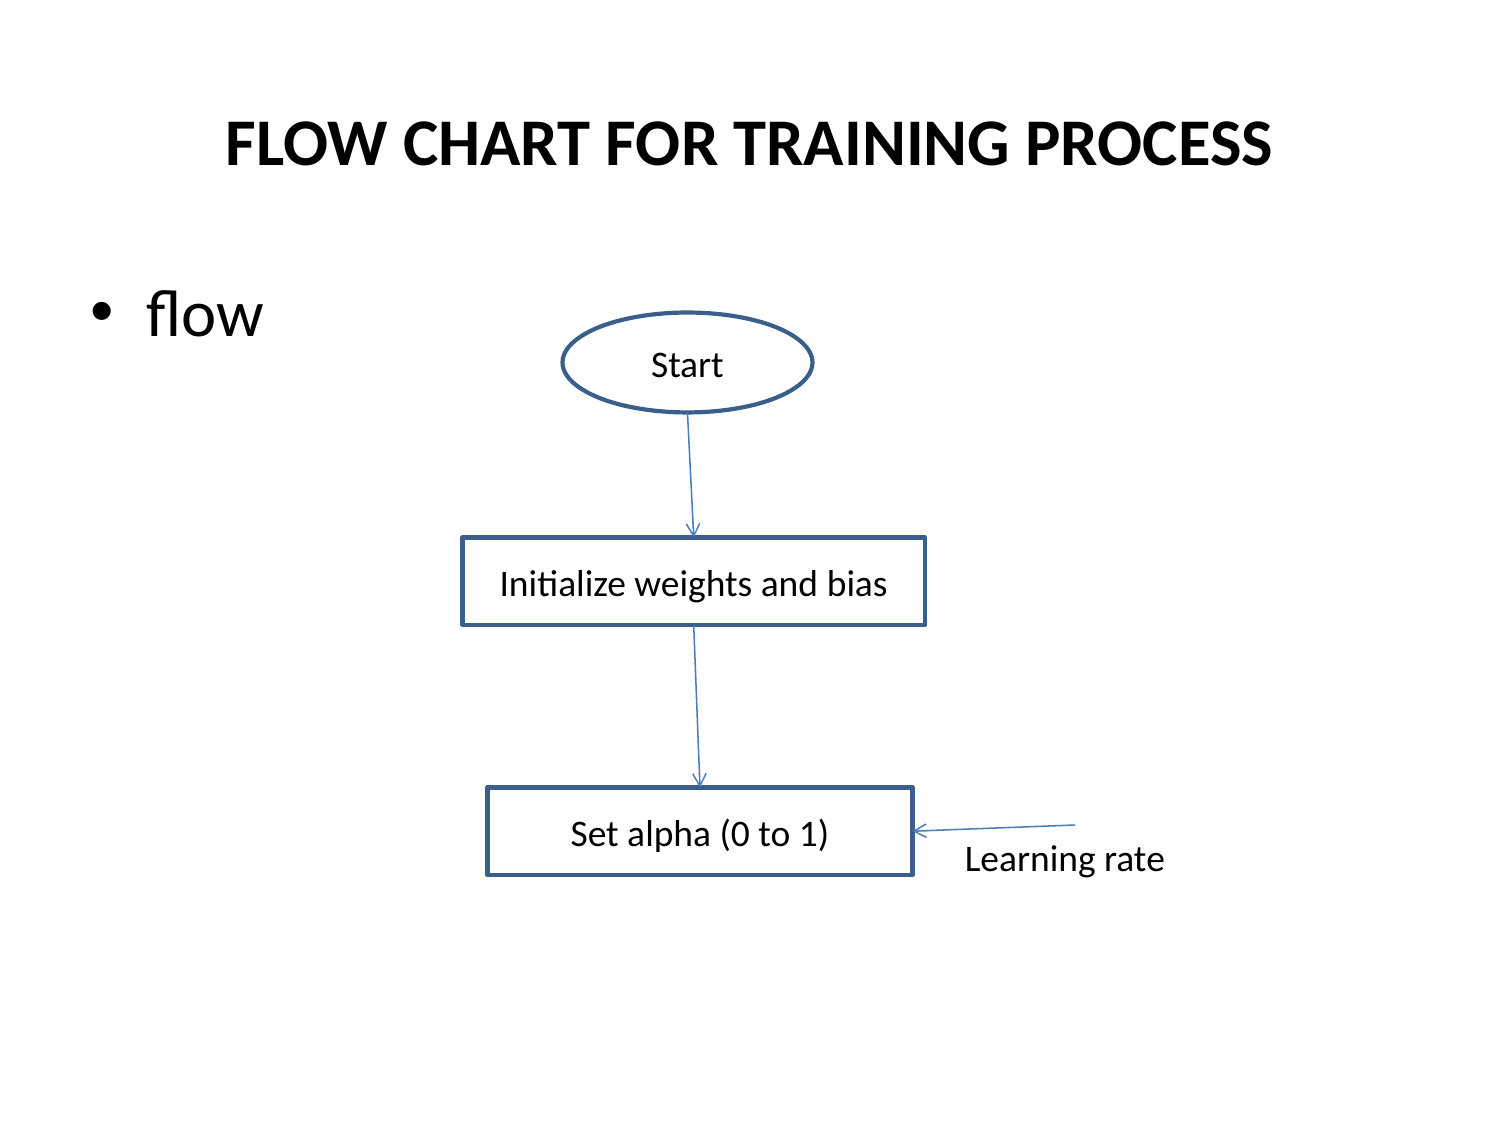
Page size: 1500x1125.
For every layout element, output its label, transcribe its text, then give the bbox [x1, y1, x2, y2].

title FLOW CHART FOR TRAINING PROCESS [75, 45, 1425, 233]
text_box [912, 824, 1076, 832]
text_box Set alpha (0 to 1) [485, 785, 915, 877]
text_box Initialize weights and bias [460, 535, 927, 627]
text_box Start [560, 310, 815, 415]
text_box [693, 624, 701, 788]
text_box Learning rate [950, 826, 1200, 887]
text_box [687, 412, 694, 538]
list flow [75, 262, 1425, 1005]
